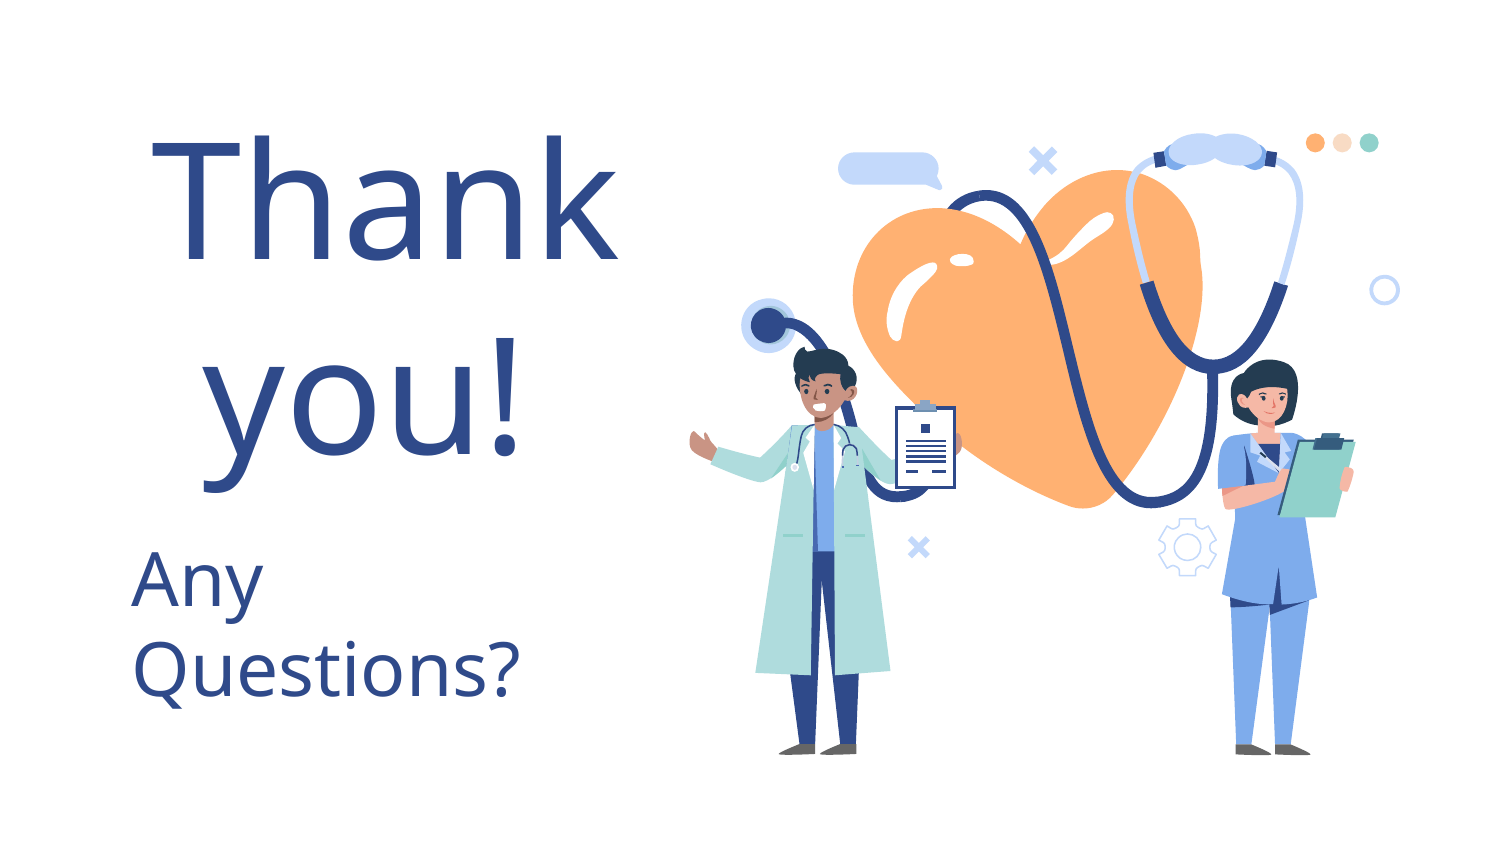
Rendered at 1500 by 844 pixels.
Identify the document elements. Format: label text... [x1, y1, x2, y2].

title Any Questions? [116, 552, 682, 691]
title Thank you! [136, 120, 637, 503]
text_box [688, 133, 1401, 756]
